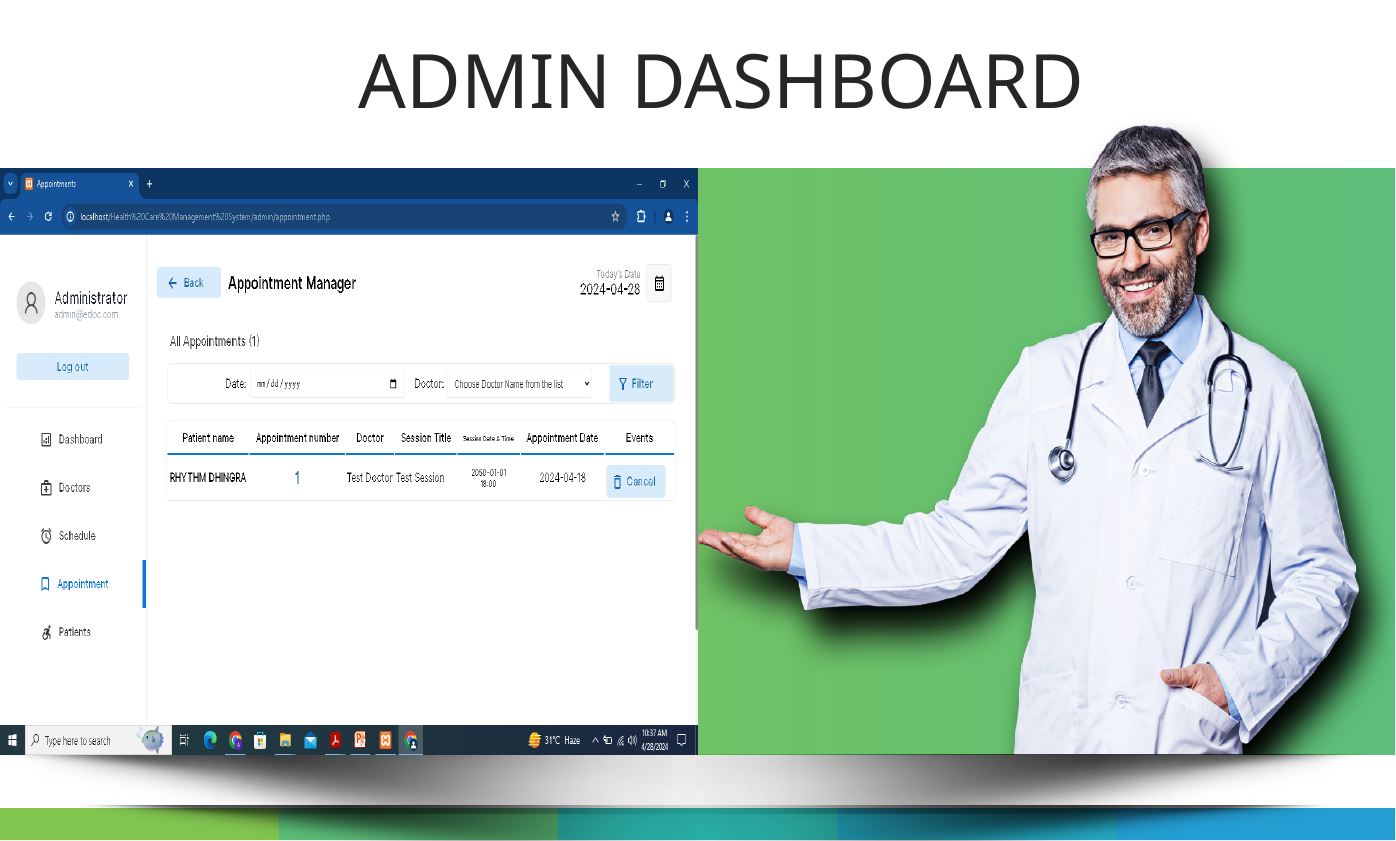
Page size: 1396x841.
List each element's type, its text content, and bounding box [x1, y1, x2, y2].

list ADMIN DASHBOARD [347, 40, 1177, 129]
picture [0, 115, 1396, 841]
